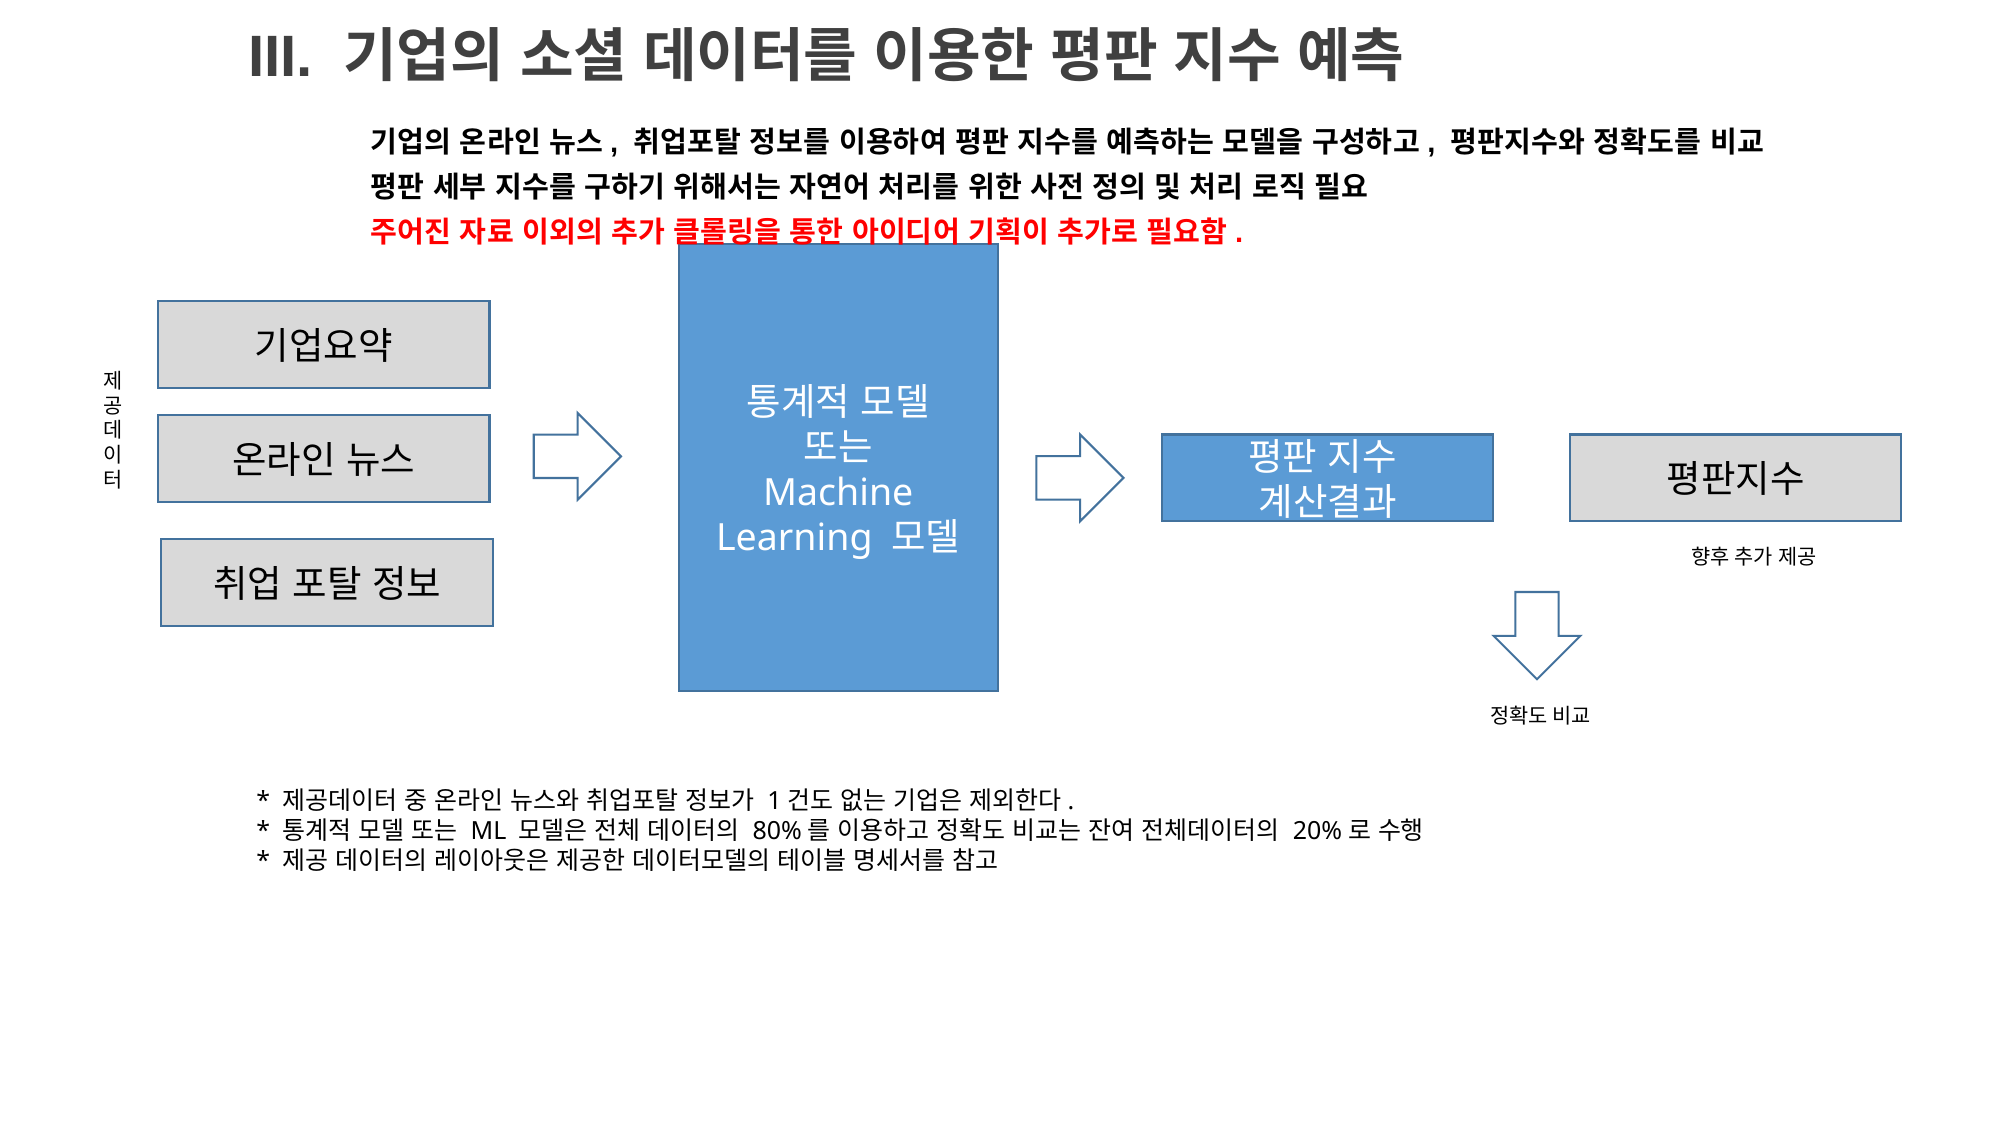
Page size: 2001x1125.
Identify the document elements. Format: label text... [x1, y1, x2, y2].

text_box 제 공 데 이 터 [88, 359, 138, 525]
text_box 기업의 온라인 뉴스, 취업포탈 정보를 이용하여 평판 지수를 예측하는 모델을 구성하고, 평판지수와 정확도를 비교 평판 세부 지수를 구하기 위해서는 자연어 처리를 위한 사전 정의 및 처리 로직 필요 주어진 자료 이외의 추가 클롤링을 통한 아이디어 기획이 추가로 필요함. [76, 112, 2000, 249]
text_box 온라인 뉴스 [157, 414, 491, 503]
text_box 취업 포탈 정보 [160, 538, 494, 627]
text_box 기업요약 [157, 300, 491, 389]
text_box 평판 지수 계산결과 [1161, 433, 1494, 522]
text_box 평판지수 [1569, 433, 1902, 522]
text_box 통계적 모델 또는 Machine Learning 모델 [678, 249, 999, 692]
text_box [1035, 431, 1126, 524]
text_box * 제공데이터 중 온라인 뉴스와 취업포탈 정보가 1건도 없는 기업은 제외한다. * 통계적 모델 또는 ML 모델은 전체 데이터의 80%를 이용하고 정확도 비교는 잔여 전체데이터의 20%로 수행 * 제공 데이터의 레이아웃은 제공한 데이터모델의 테이블 명세서를 참고 [241, 776, 1440, 882]
text_box 정확도 비교 [1475, 695, 1606, 735]
text_box 향후 추가 제공 [1676, 536, 1832, 577]
text_box [532, 410, 623, 503]
text_box III. 기업의 소셜 데이터를 이용한 평판 지수 예측 [248, 21, 1669, 85]
text_box [1491, 590, 1583, 681]
